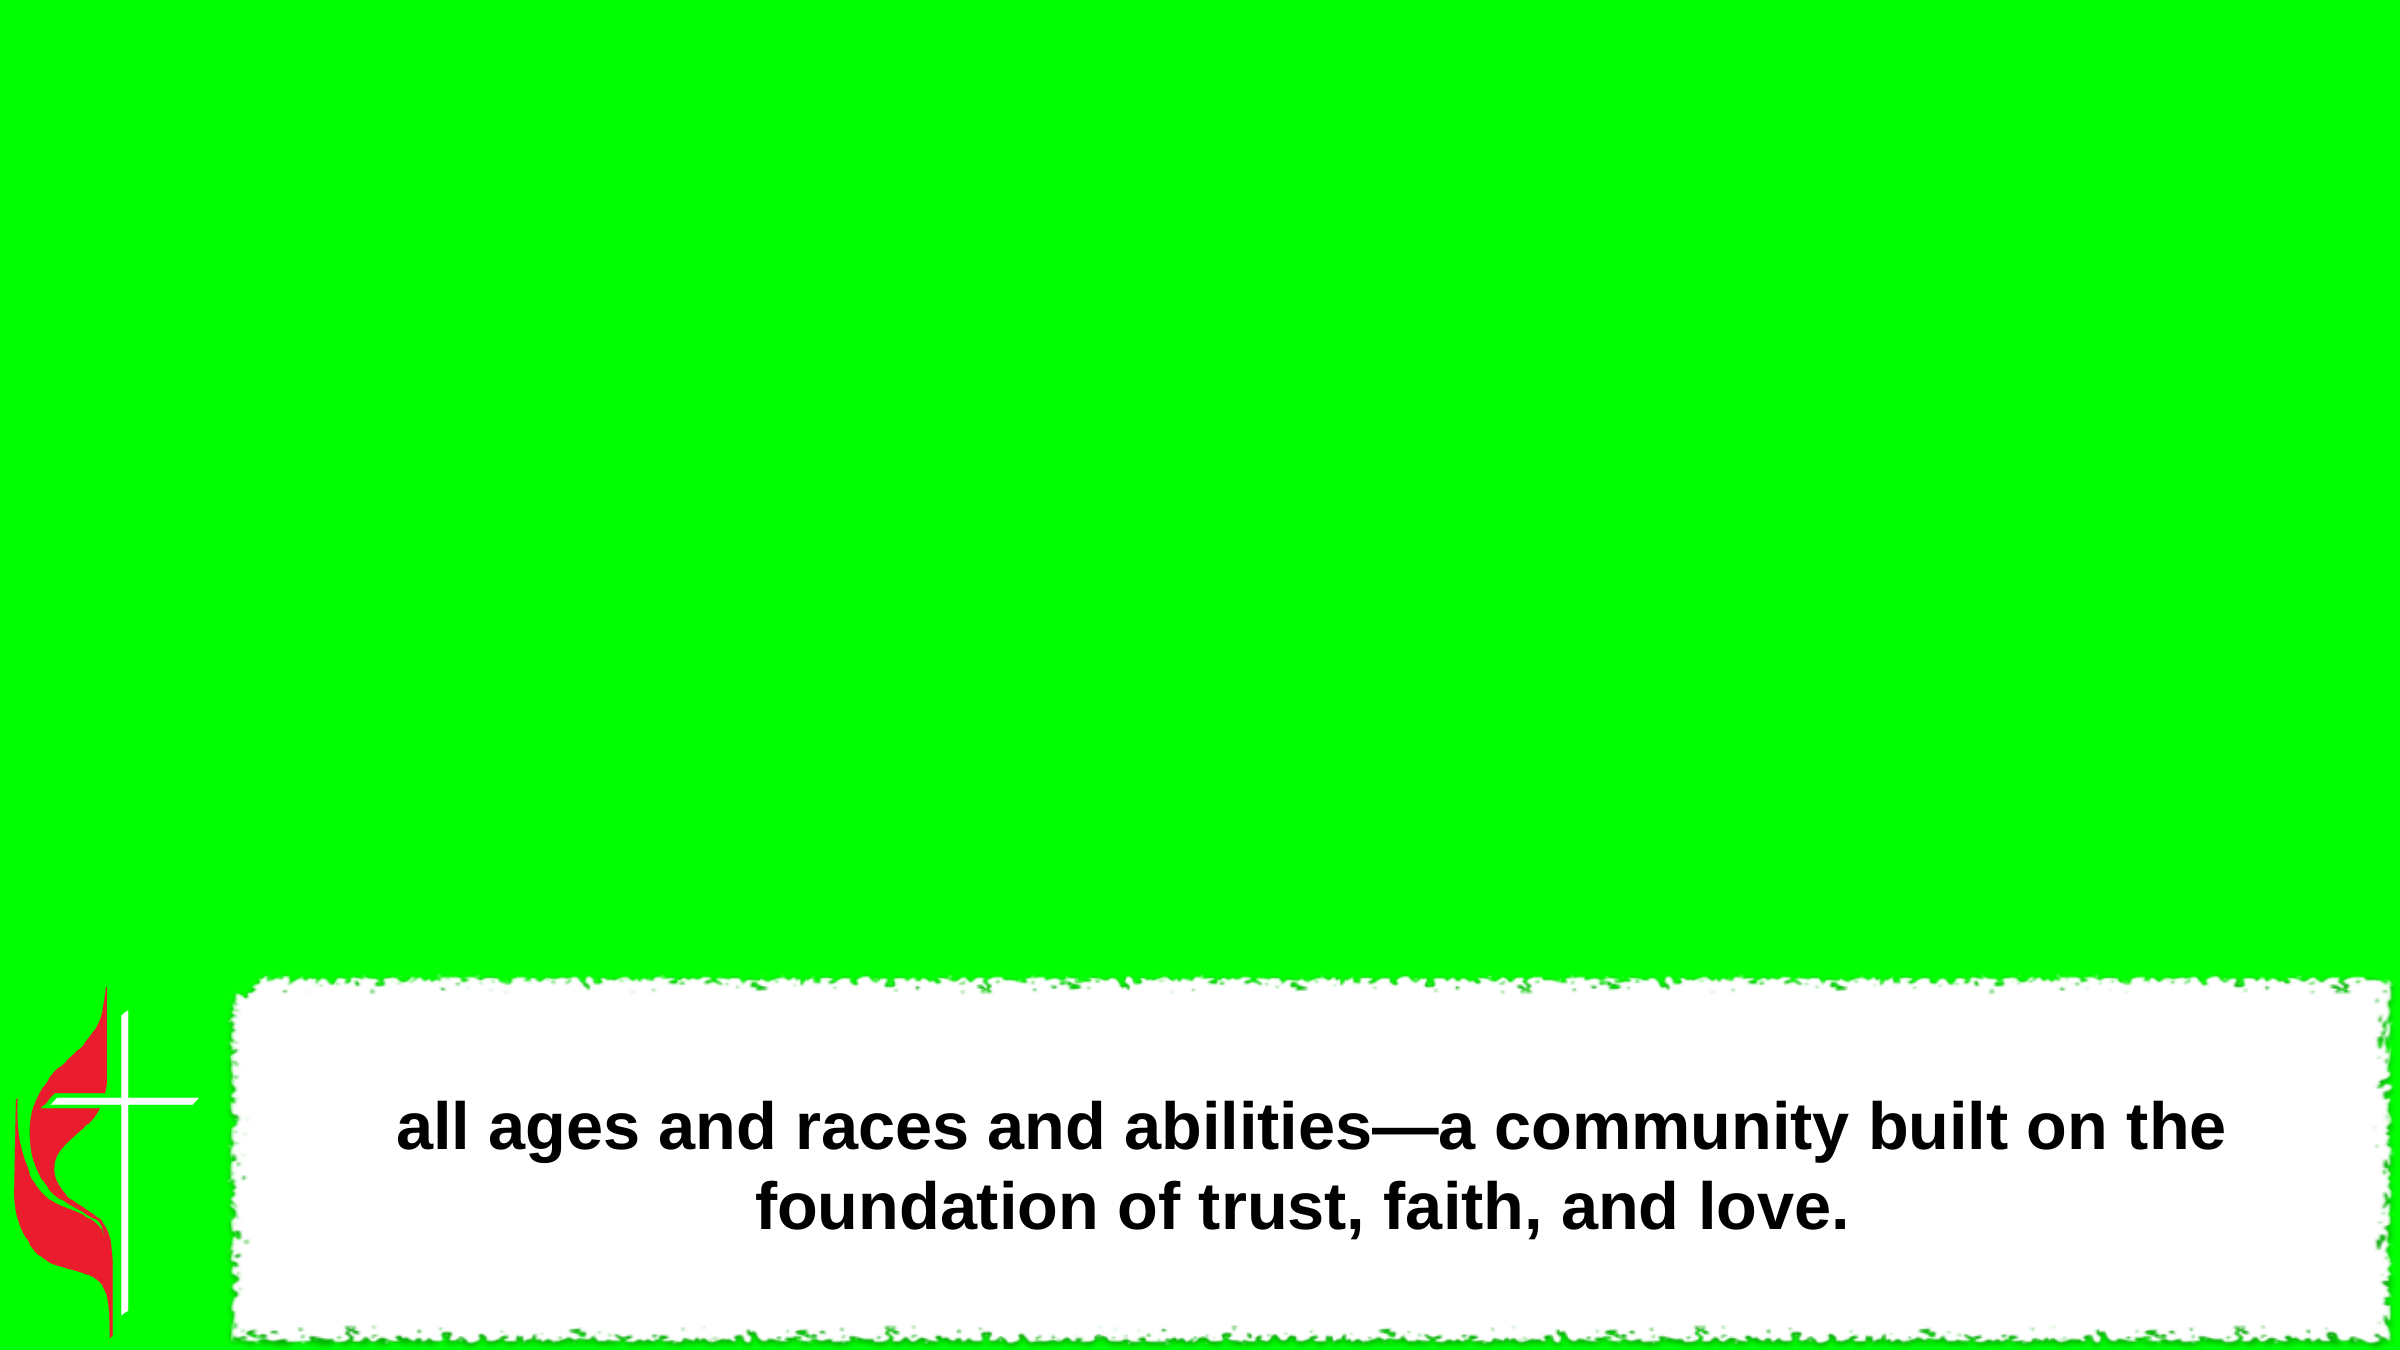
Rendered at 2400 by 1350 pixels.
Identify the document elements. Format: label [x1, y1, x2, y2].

picture [0, 974, 2400, 1350]
